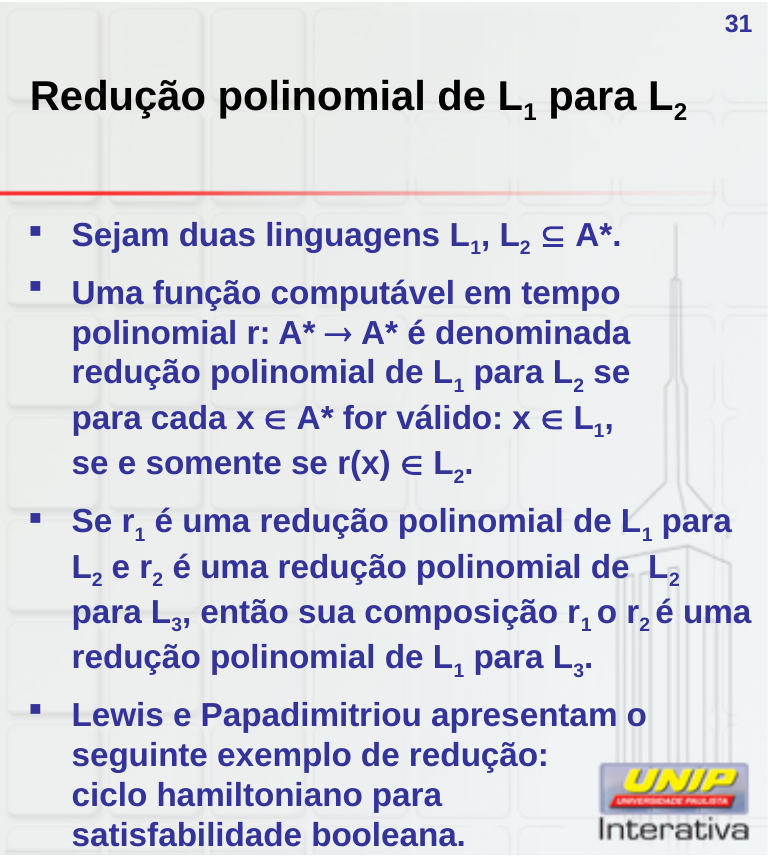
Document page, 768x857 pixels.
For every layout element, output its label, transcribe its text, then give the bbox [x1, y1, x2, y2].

slide_number 31 [653, 0, 768, 46]
title Redução polinomial de L1 para L2 [0, 0, 768, 194]
list Sejam duas linguagens L1, L2  A*. Uma função computável em tempo polinomial r: A*  A* é denominada redução polinomial de L1 para L2 se para cada x  A* for válido: x  L1, se e somente se r(x)  L2. Se r1 é uma redução polinomial de L1 para L2 e r2 é uma redução polinomial de L2 para L3, então sua composição r1 o r2 é uma redução polinomial de L1 para L3. Lewis e Papadimitriou apresentam o seguinte exemplo de redução: ciclo hamiltoniano para satisfabilidade booleana. [12, 205, 768, 807]
picture [0, 194, 768, 855]
